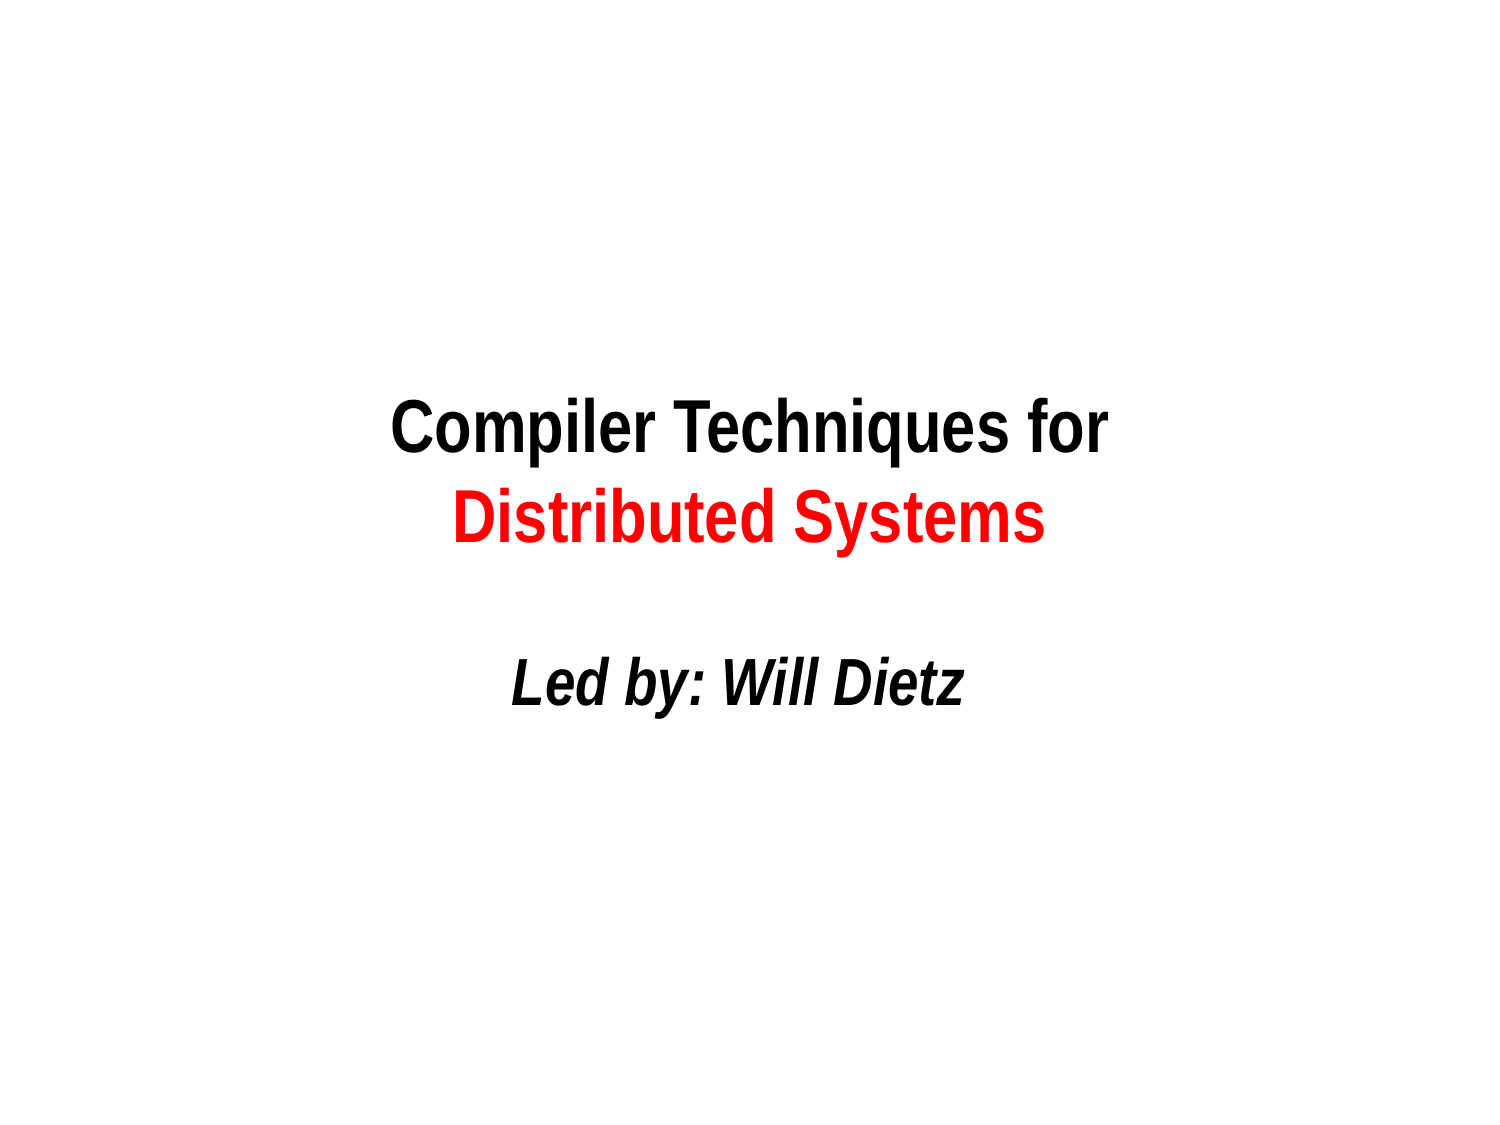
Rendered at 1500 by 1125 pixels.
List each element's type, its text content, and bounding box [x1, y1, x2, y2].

text_box Led by: Will Dietz [64, 623, 1413, 720]
text_box Compiler Techniques for Distributed Systems [62, 77, 1438, 859]
